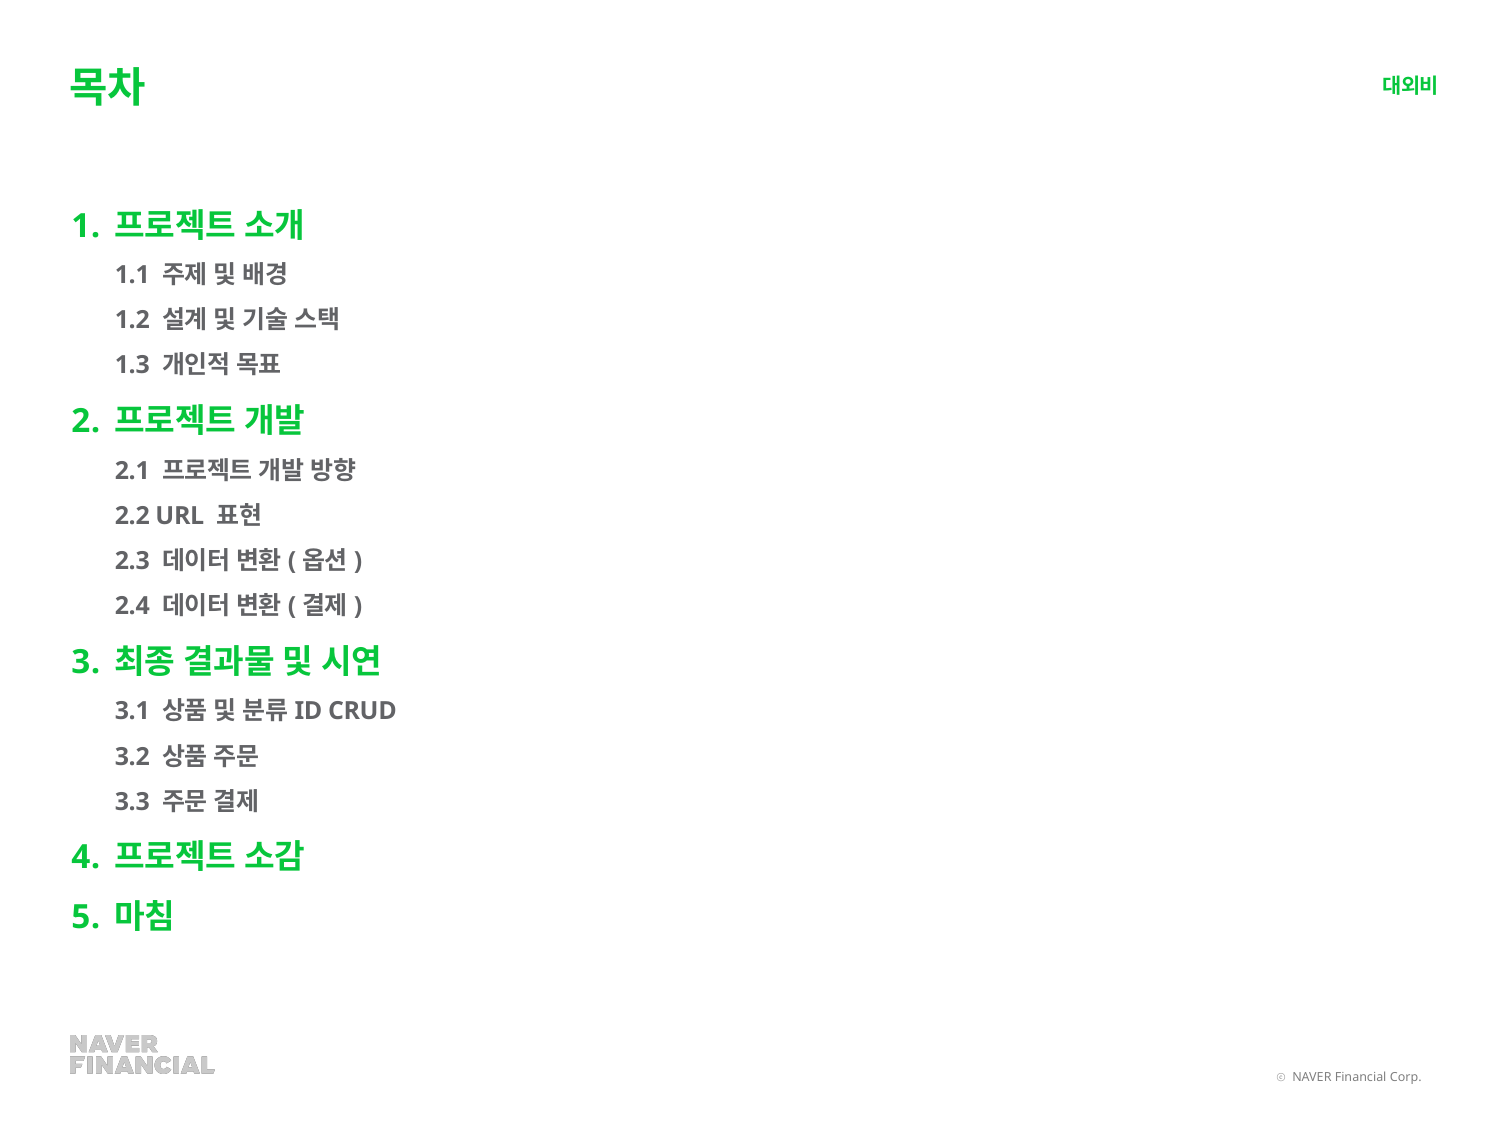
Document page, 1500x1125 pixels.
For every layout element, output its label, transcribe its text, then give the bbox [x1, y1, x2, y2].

text_box 대외비 [1382, 59, 1439, 98]
text_box 프로젝트 소개 1.1 주제 및 배경 1.2 설계 및 기술 스택 1.3 개인적 목표 프로젝트 개발 2.1 프로젝트 개발 방향 2.2 URL 표현 2.3 데이터 변환(옵션) 2.4 데이터 변환(결제) 최종 결과물 및 시연 3.1 상품 및 분류ID CRUD 3.2 상품 주문 3.3 주문 결제 프로젝트 소감 마침 [71, 183, 1318, 961]
text_box 목차 [69, 66, 1487, 123]
picture [70, 1035, 215, 1074]
